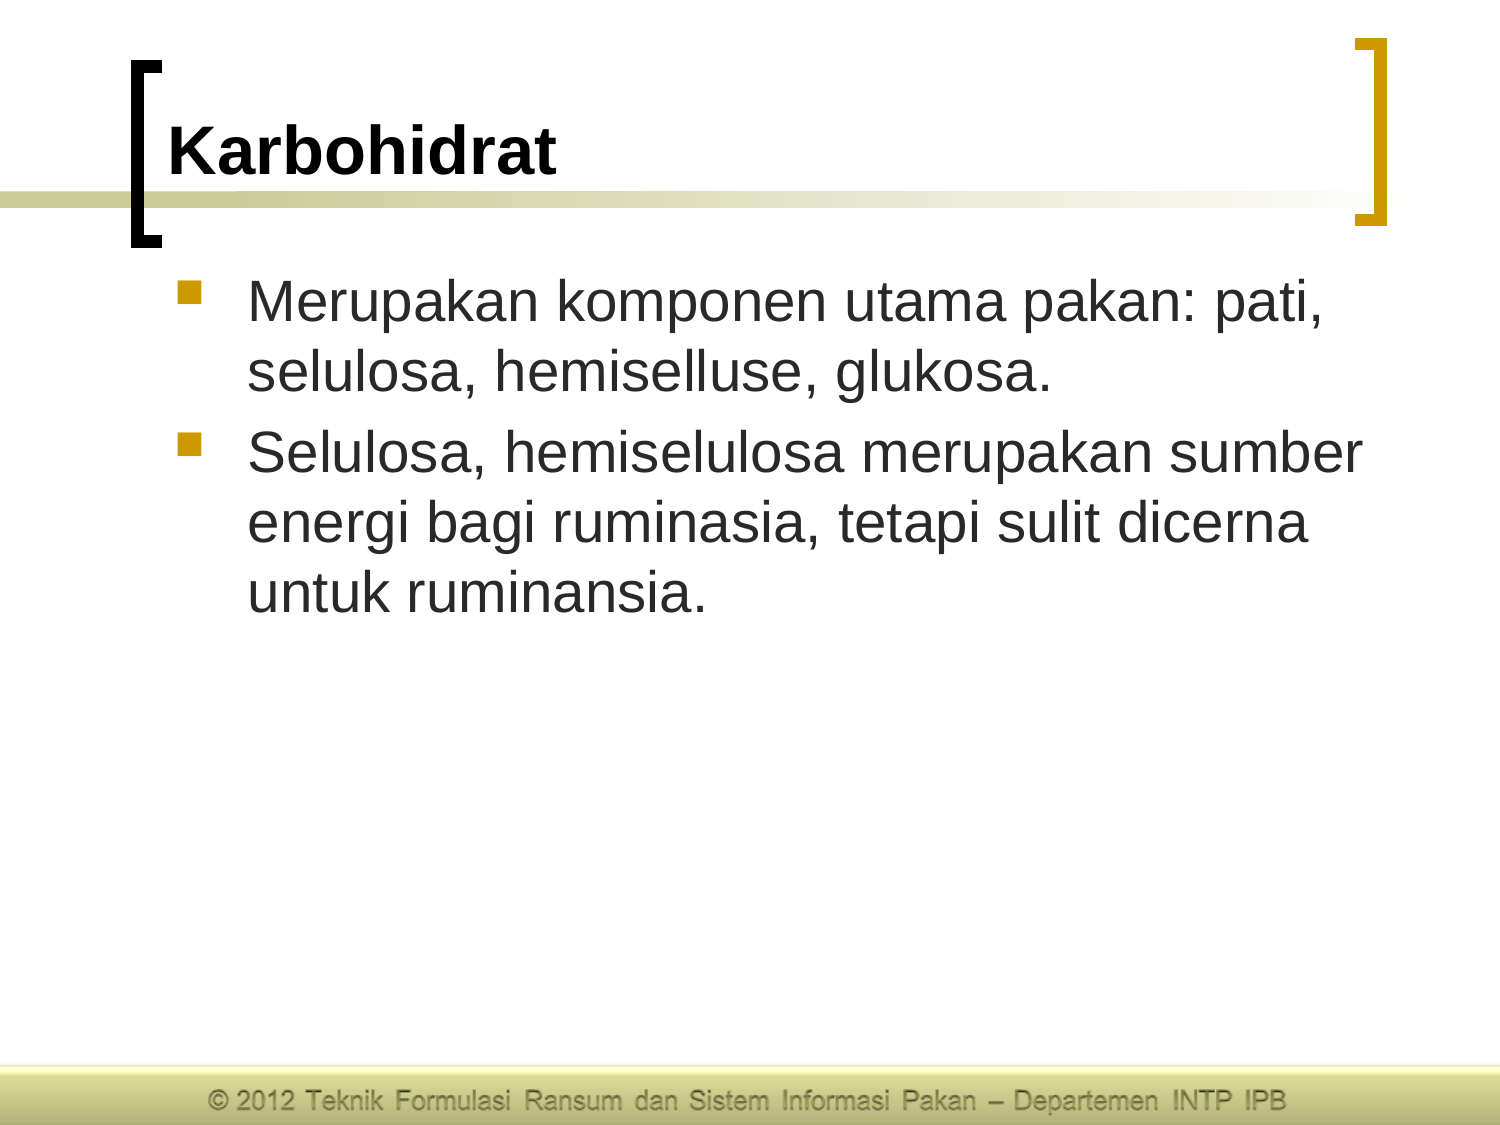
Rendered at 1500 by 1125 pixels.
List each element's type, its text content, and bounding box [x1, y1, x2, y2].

list Merupakan komponen utama pakan: pati, selulosa, hemiselluse, glukosa. Selulosa, hemiselulosa merupakan sumber energi bagi ruminasia, tetapi sulit dicerna untuk ruminansia. [159, 255, 1417, 988]
title Karbohidrat [152, 54, 1328, 197]
picture [0, 1061, 1500, 1125]
